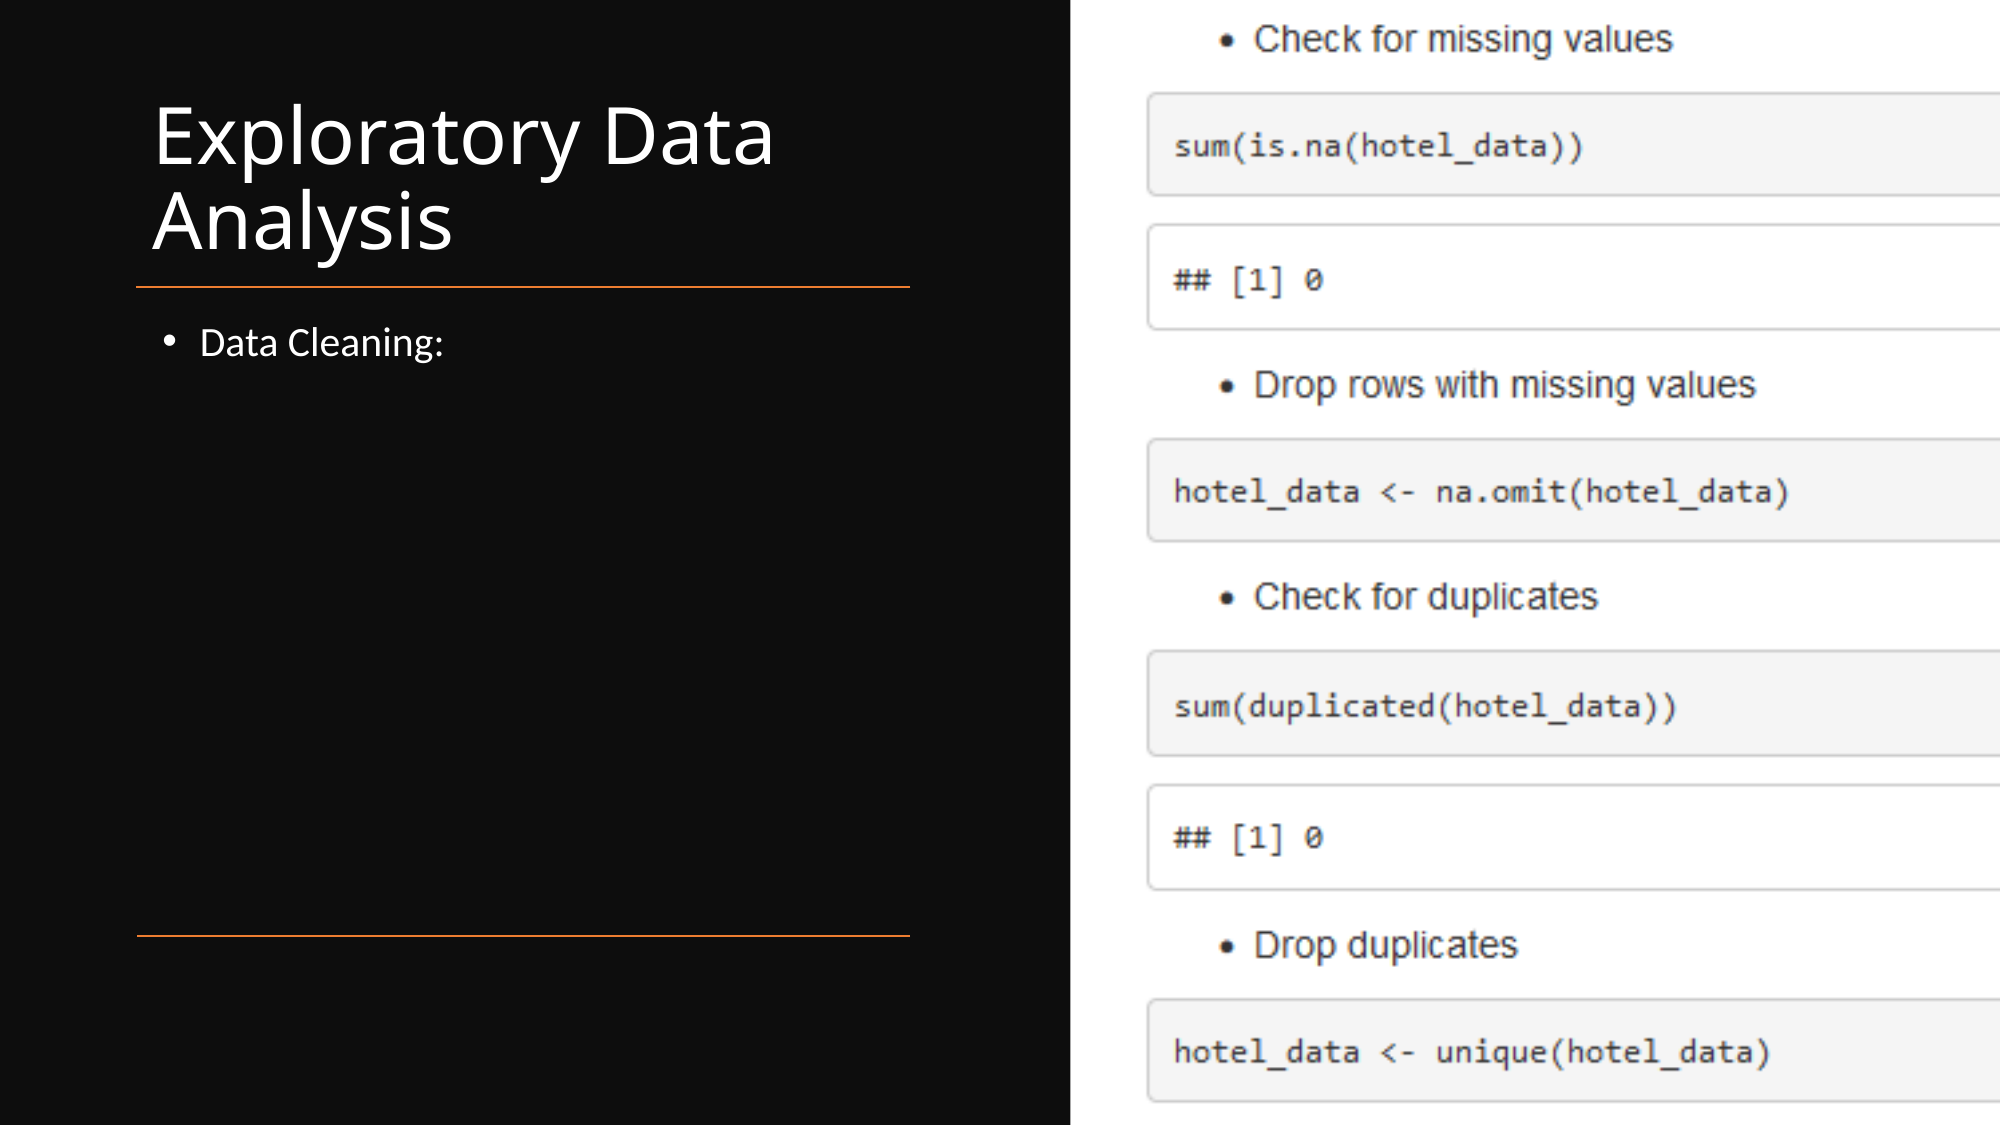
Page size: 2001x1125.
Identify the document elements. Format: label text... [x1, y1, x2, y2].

picture [1070, 0, 2000, 1125]
list Data Cleaning: [147, 313, 900, 912]
title Exploratory Data Analysis [137, 73, 910, 275]
text_box [0, 0, 1070, 1125]
